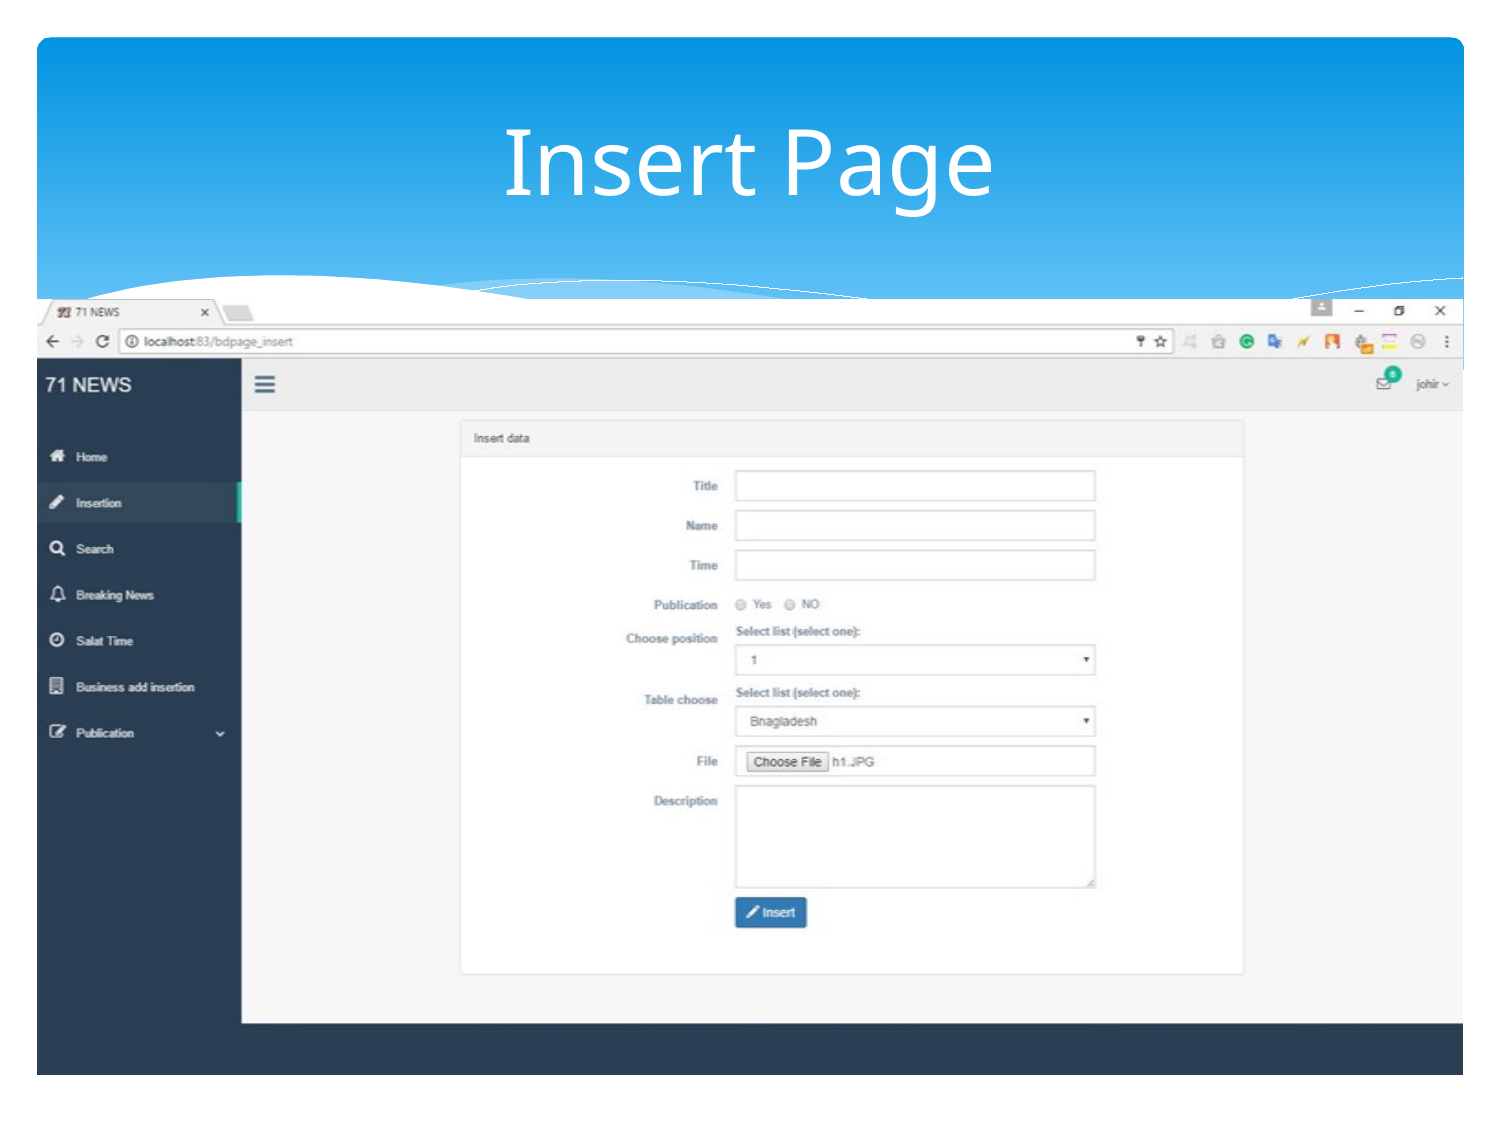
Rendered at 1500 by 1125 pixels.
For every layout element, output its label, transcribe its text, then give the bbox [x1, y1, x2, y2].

picture [37, 299, 1463, 1076]
title Insert Page [75, 55, 1425, 261]
